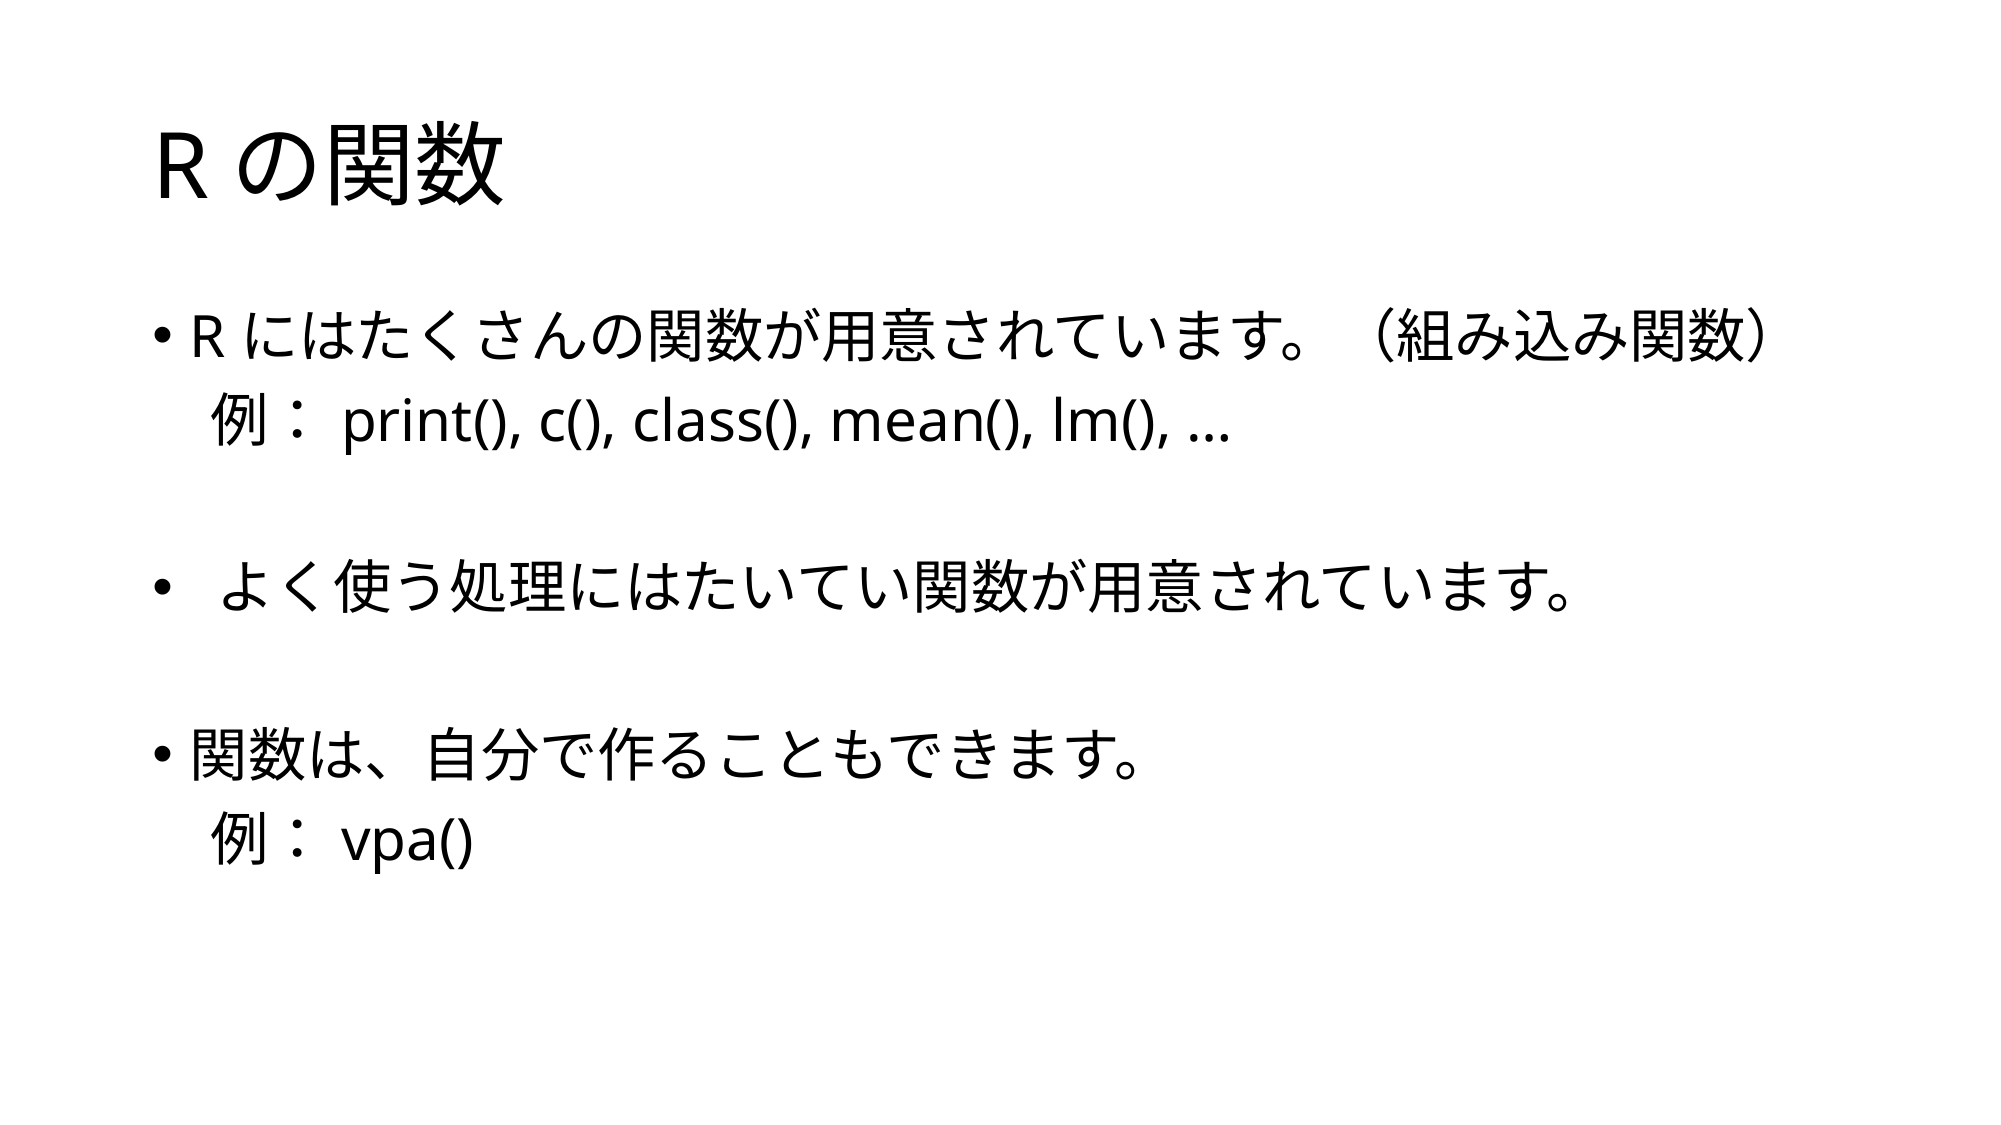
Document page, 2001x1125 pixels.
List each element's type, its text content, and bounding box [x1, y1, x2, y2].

list Rにはたくさんの関数が用意されています。（組み込み関数） 例：print(), c(), class(), mean(), lm(), … よく使う処理にはたいてい関数が用意されています。 関数は、自分で作ることもできます。 例：vpa() [137, 299, 1863, 1014]
title Rの関数 [137, 59, 1863, 278]
